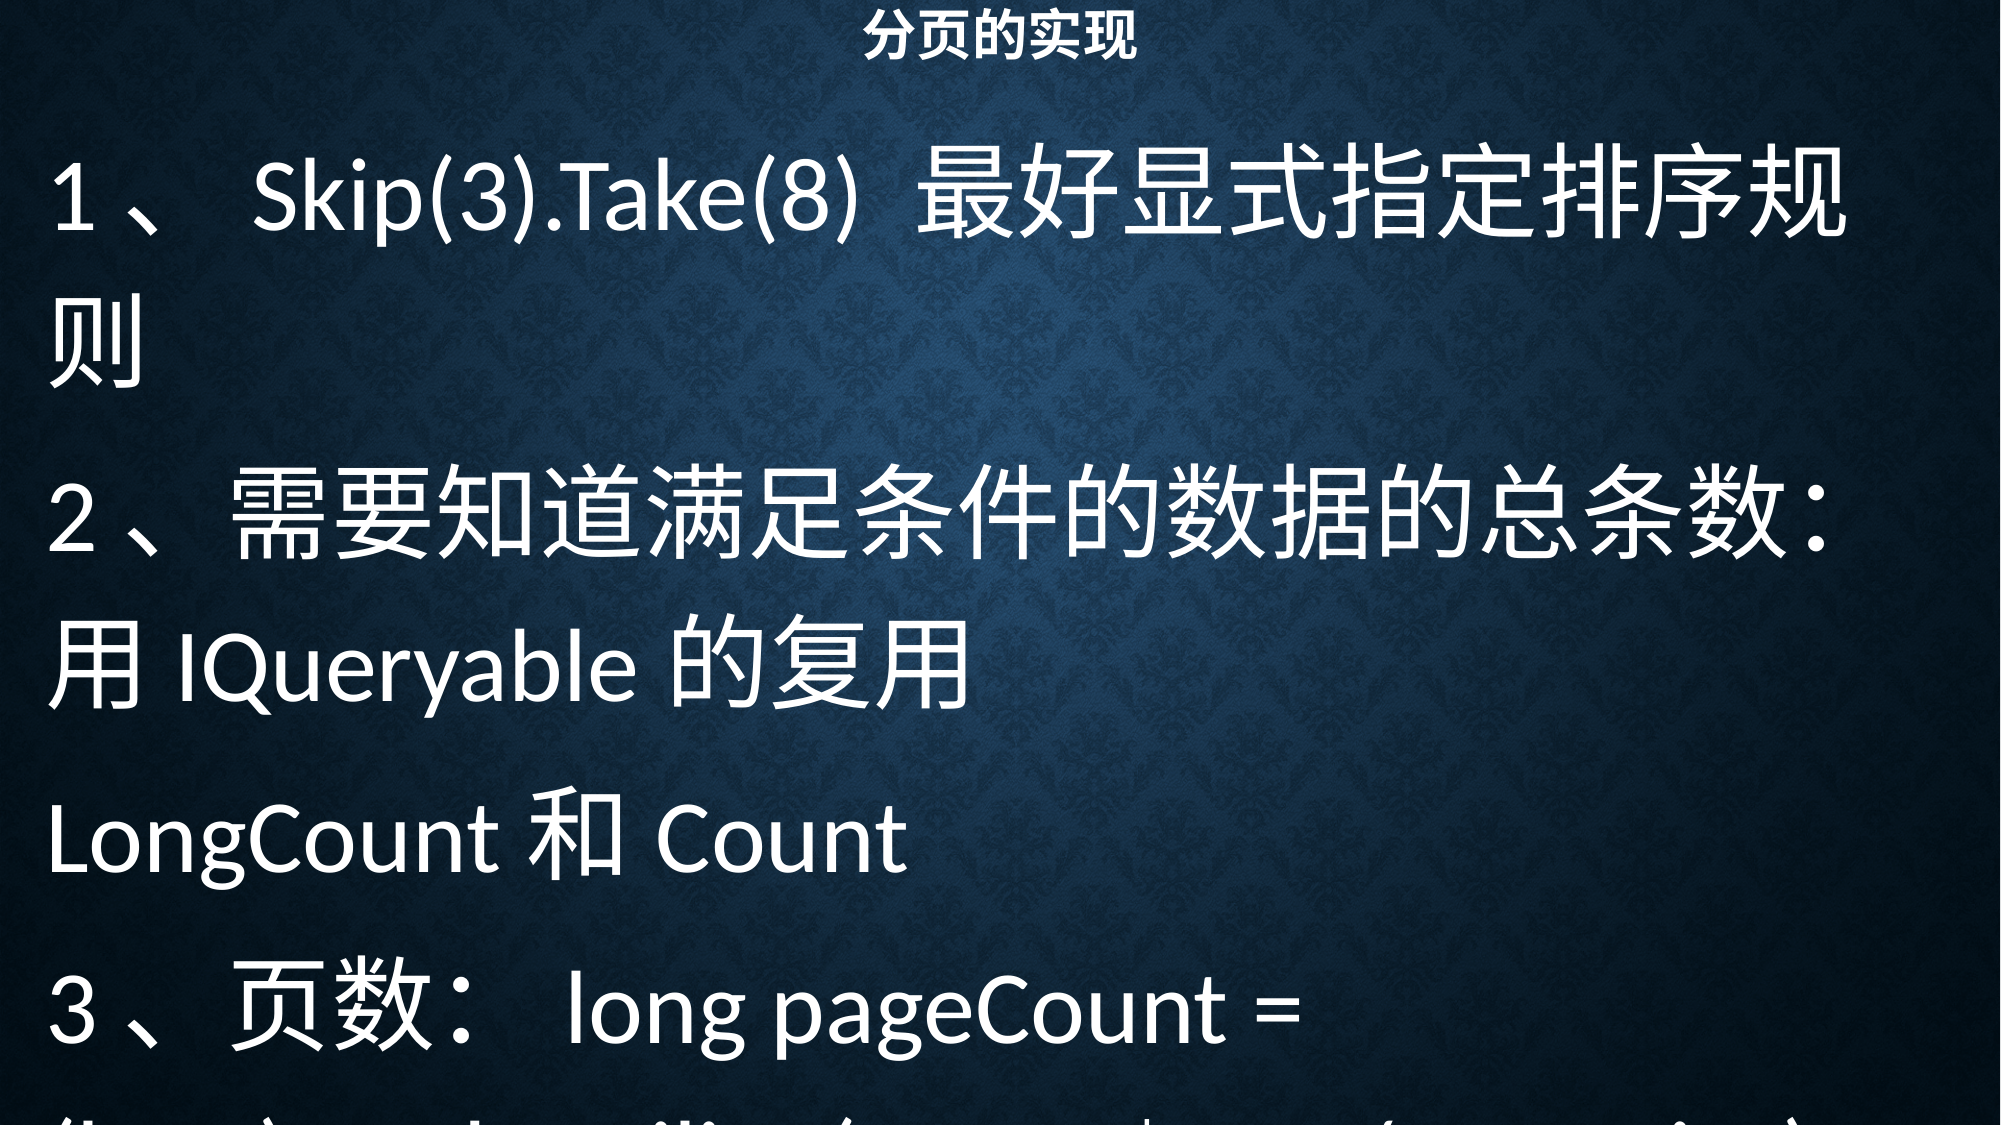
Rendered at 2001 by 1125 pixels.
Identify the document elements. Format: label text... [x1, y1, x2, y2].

list 1、Skip(3).Take(8) 最好显式指定排序规则 2、需要知道满足条件的数据的总条数：用IQueryable的复用 LongCount和Count 3、页数：long pageCount = (long)Math.Ceiling(count * 1.0 / pageSize); [29, 94, 1970, 1072]
title 分页的实现 [150, 0, 1850, 75]
